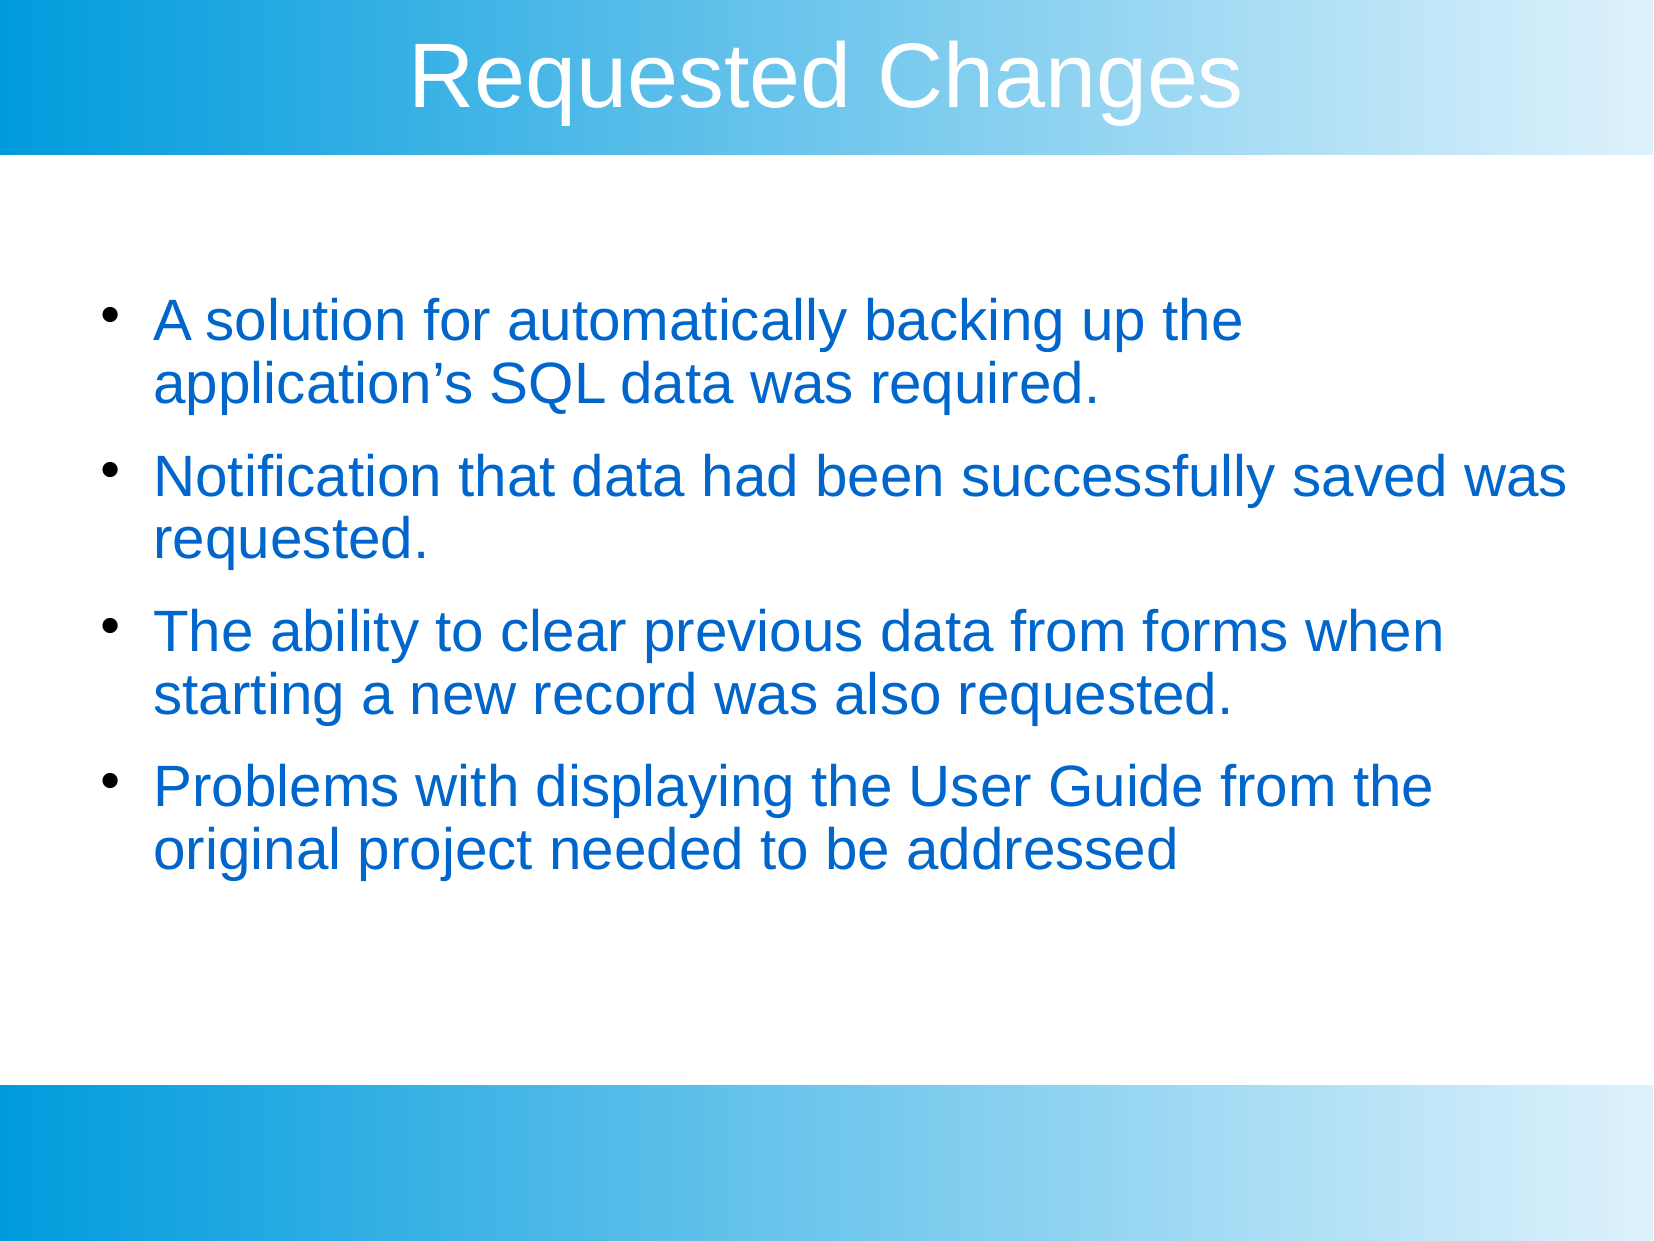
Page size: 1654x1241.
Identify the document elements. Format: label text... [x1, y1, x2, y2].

title Requested Changes [183, 27, 1470, 128]
list A solution for automatically backing up the application’s SQL data was required. Notification that data had been successfully saved was requested. The ability to clear previous data from forms when starting a new record was also requested. Problems with displaying the User Guide from the original project needed to be addressed [82, 290, 1571, 1010]
